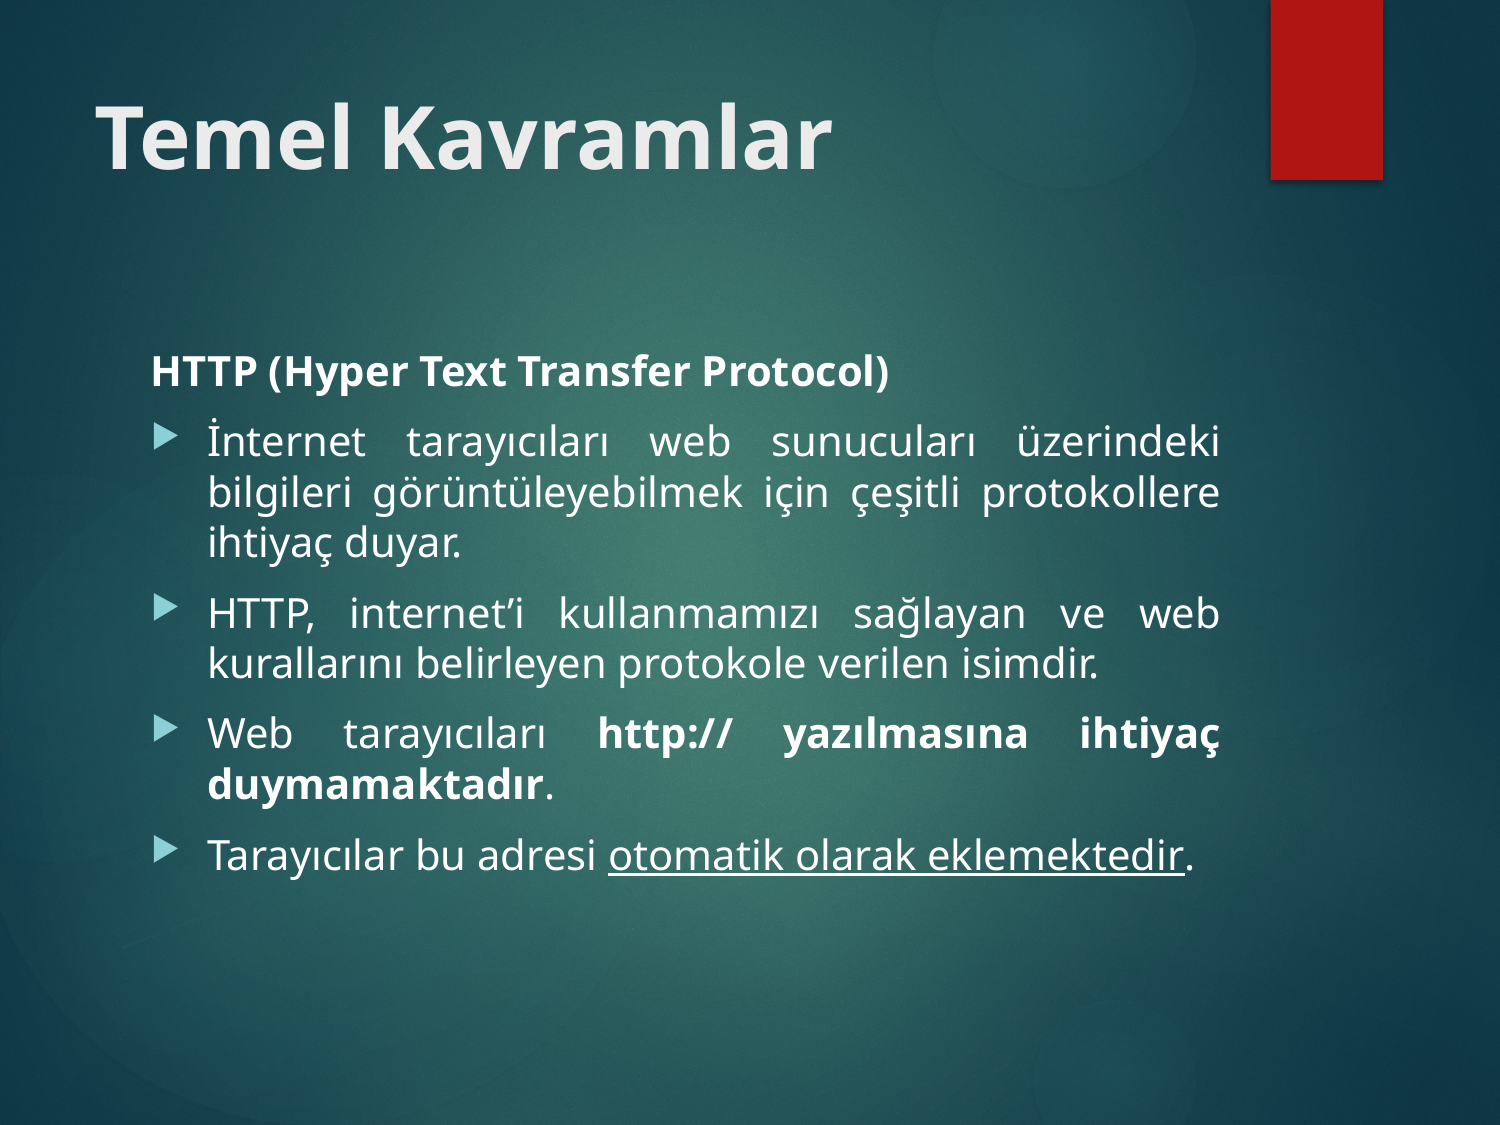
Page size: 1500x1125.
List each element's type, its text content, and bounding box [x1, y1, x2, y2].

list HTTP (Hyper Text Transfer Protocol) İnternet tarayıcıları web sunucuları üzerindeki bilgileri görüntüleyebilmek için çeşitli protokollere ihtiyaç duyar. HTTP, internet’i kullanmamızı sağlayan ve web kurallarını belirleyen protokole verilen isimdir. Web tarayıcıları http:// yazılmasına ihtiyaç duymamaktadır. Tarayıcılar bu adresi otomatik olarak eklemektedir. [135, 336, 1237, 1025]
title Temel Kavramlar [79, 74, 1237, 304]
